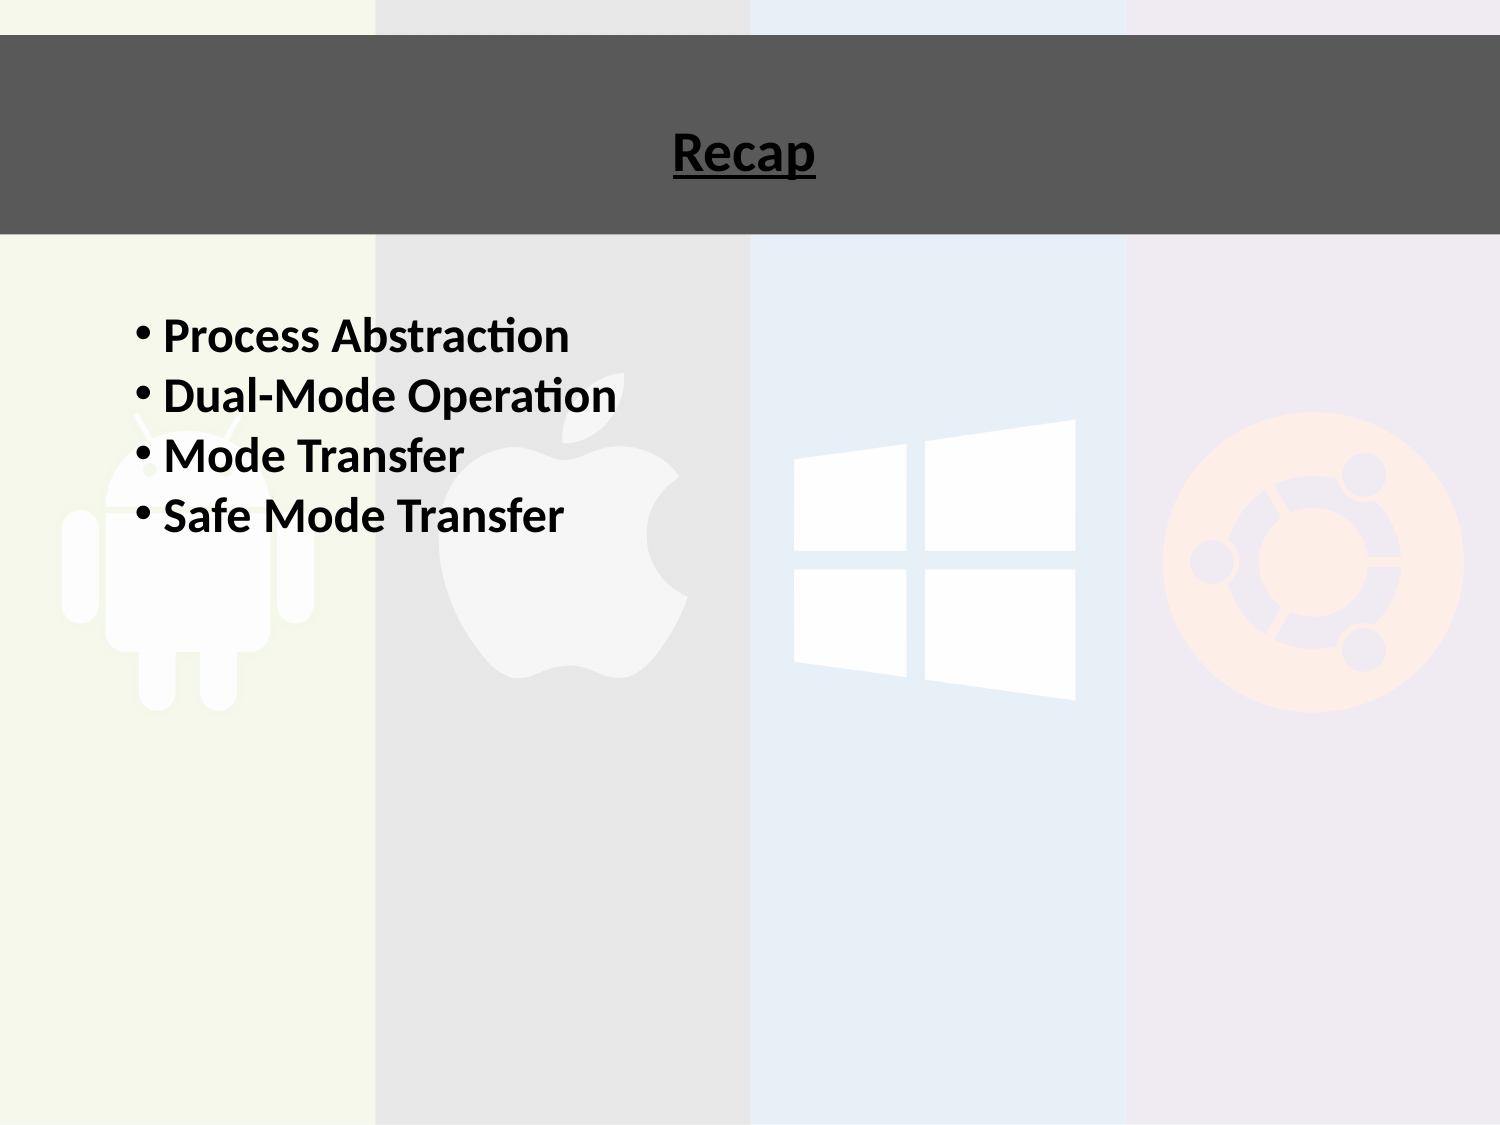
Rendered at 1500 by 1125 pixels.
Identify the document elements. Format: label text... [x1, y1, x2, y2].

text_box Process Abstraction Dual-Mode Operation Mode Transfer Safe Mode Transfer [119, 294, 633, 640]
text_box [0, 33, 1500, 236]
title Recap [480, 105, 1008, 247]
